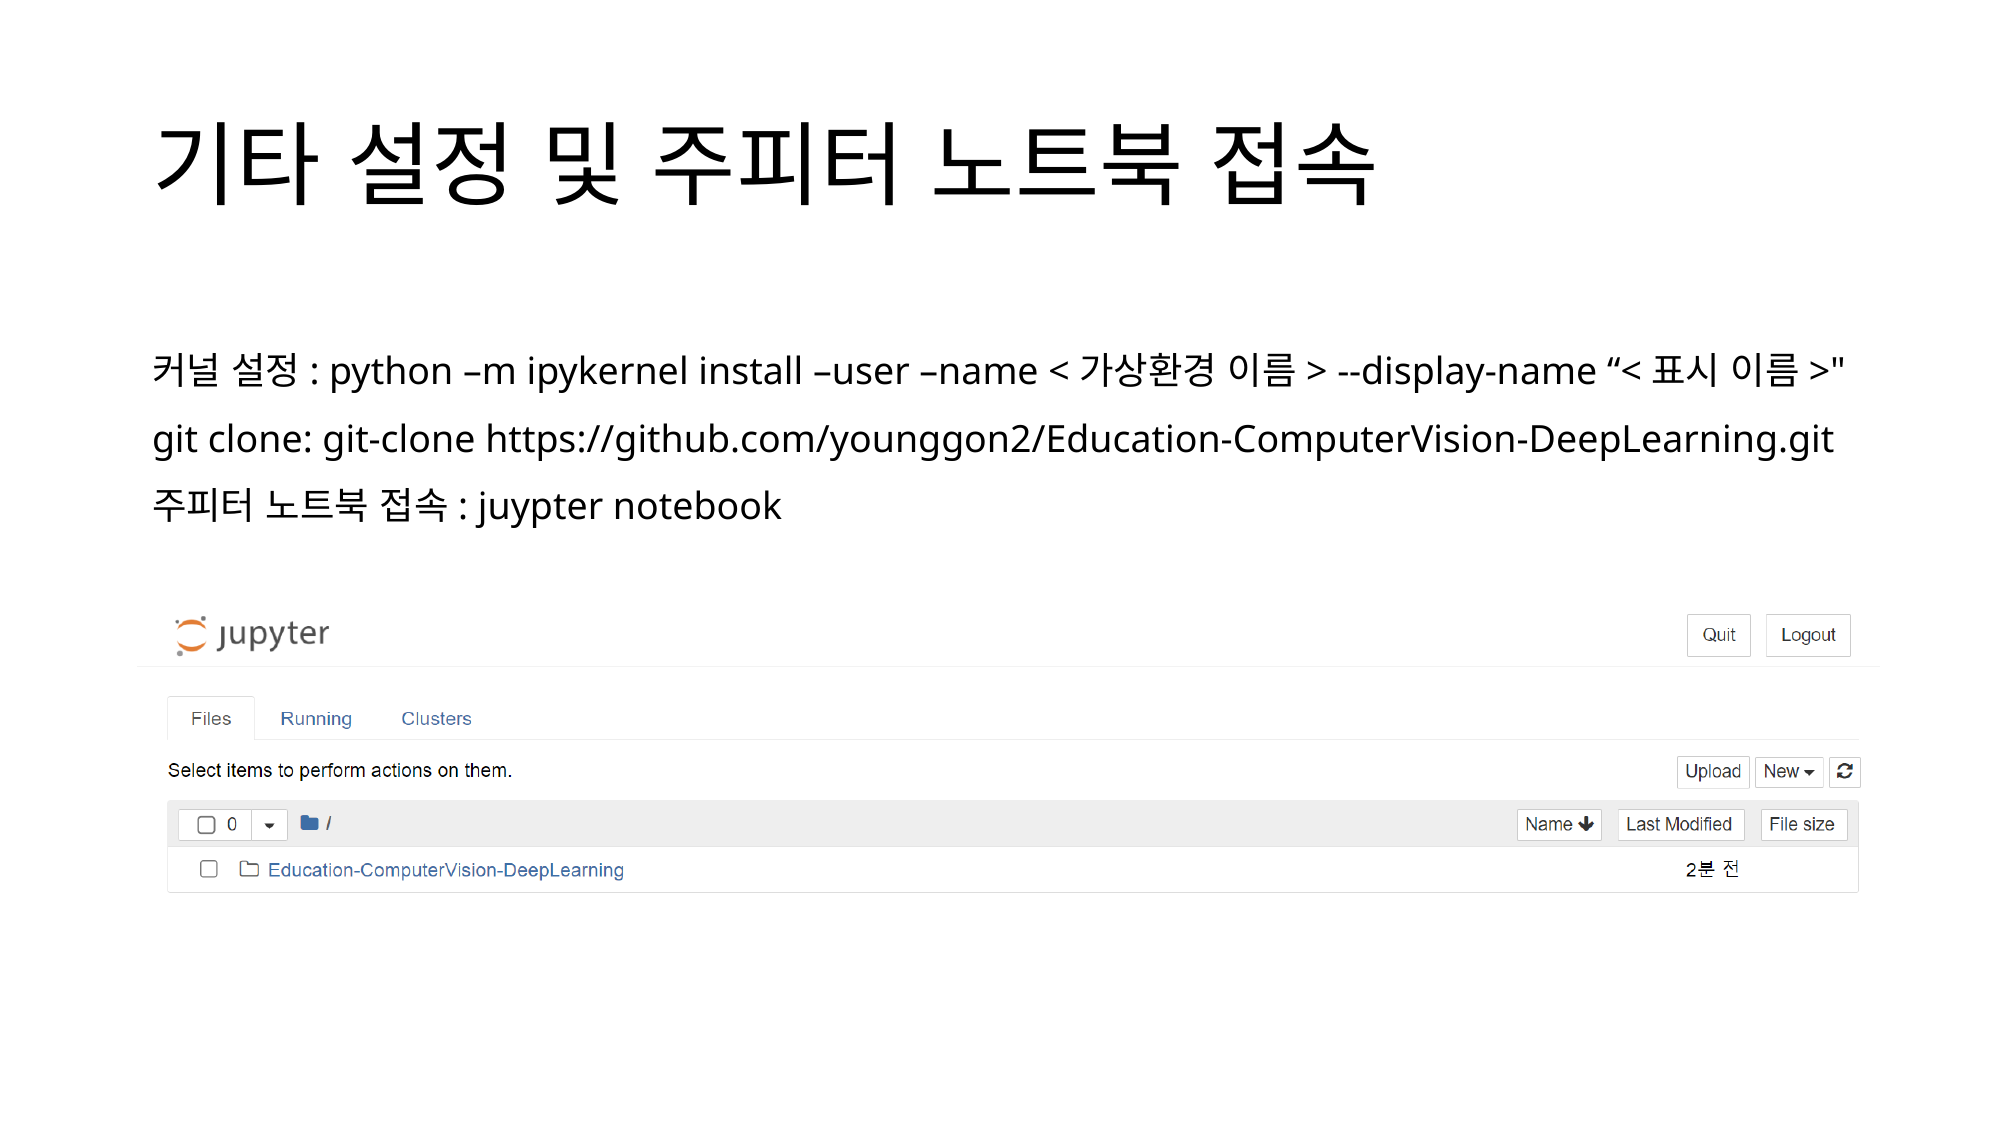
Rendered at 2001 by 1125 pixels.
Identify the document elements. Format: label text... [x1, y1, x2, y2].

text_box 커널 설정: python –m ipykernel install –user –name <가상환경 이름> --display-name “<표시 이름>" git clone: git-clone https://github.com/younggon2/Education-ComputerVision-DeepLearning.git 주피터 노트북 접속: juypter notebook [137, 317, 2000, 580]
title 기타 설정 및 주피터 노트북 접속 [137, 59, 1863, 278]
picture [137, 594, 1880, 1018]
